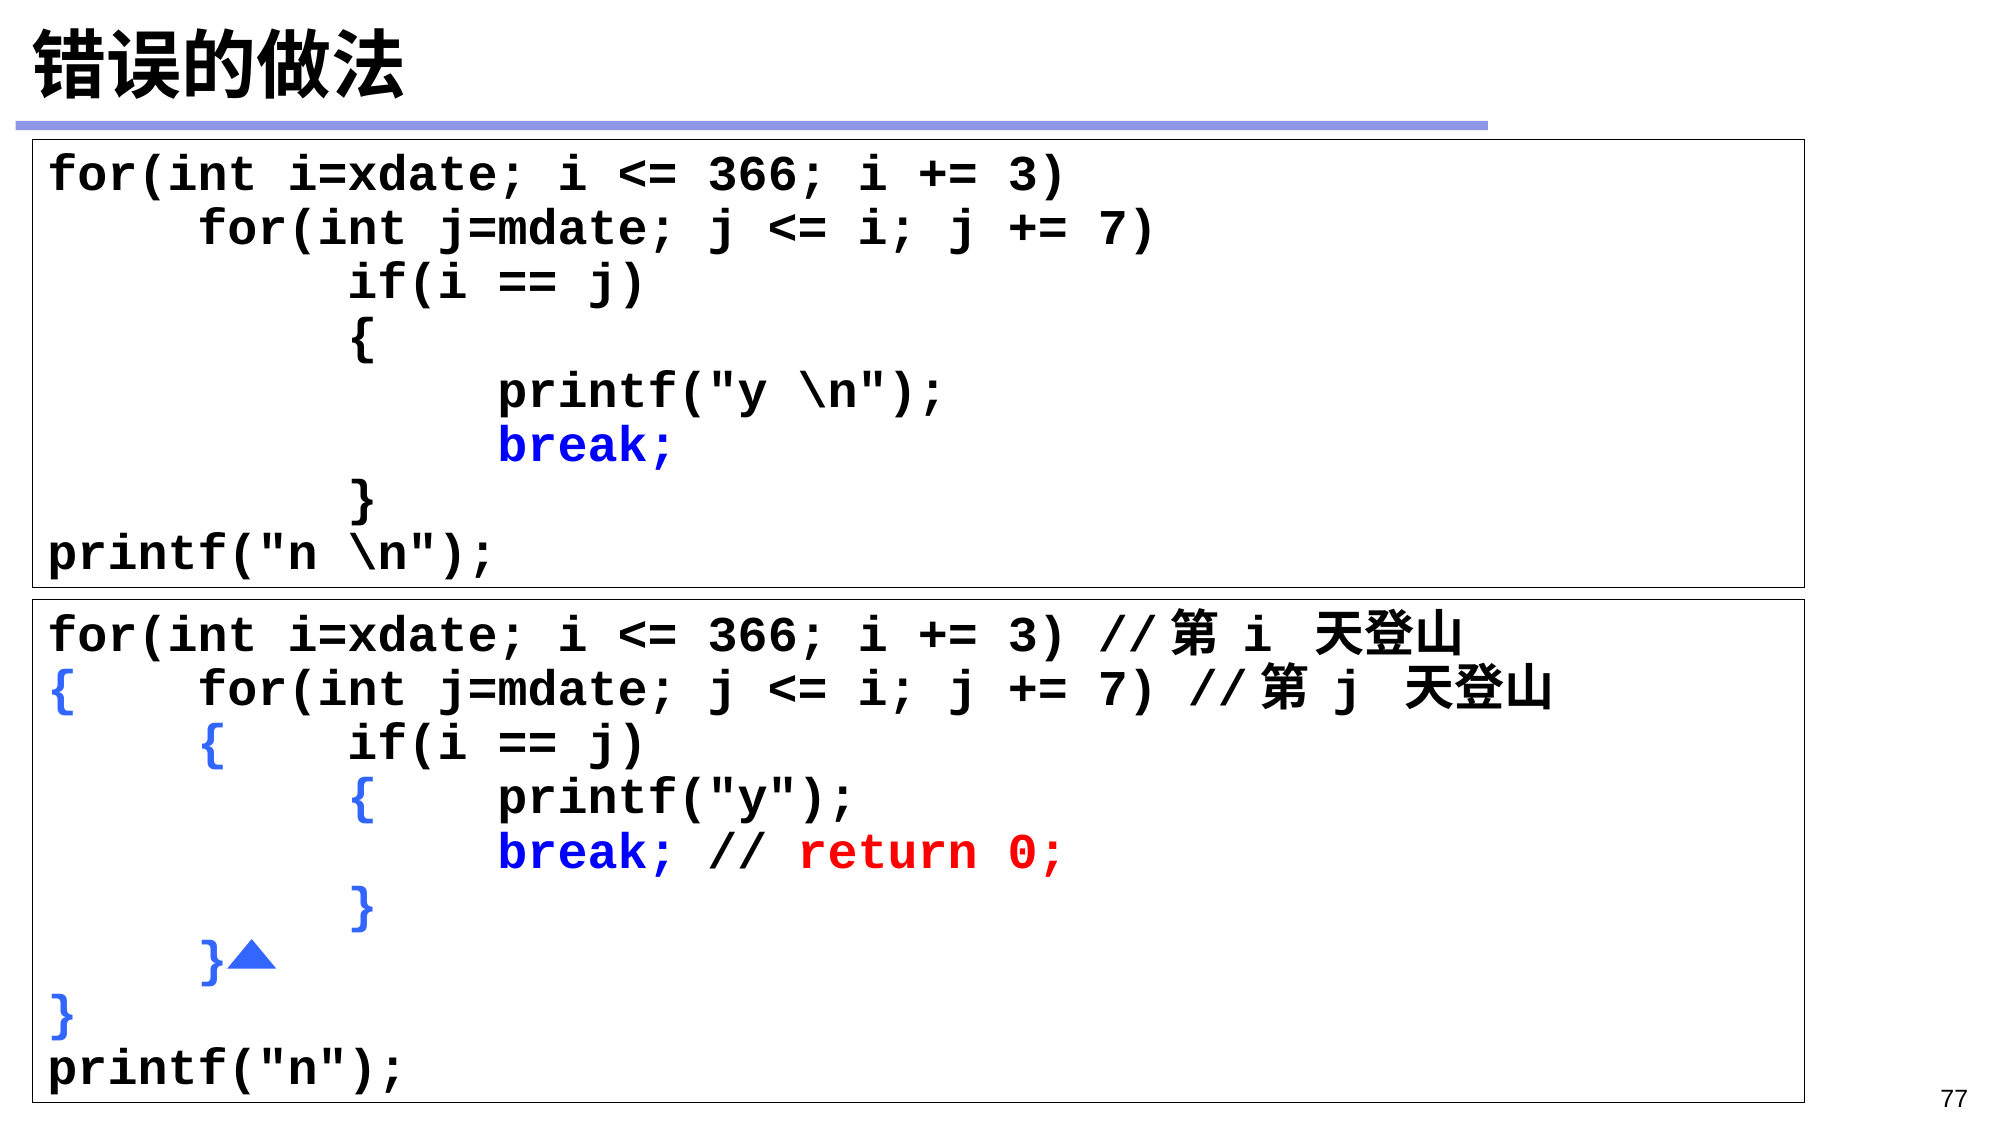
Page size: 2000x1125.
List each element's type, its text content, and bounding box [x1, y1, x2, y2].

text_box for(int i=xdate; i <= 366; i += 3) //第 i 天登山 { for(int j=mdate; j <= i; j += 7) //第 j 天登山 { if(i == j) { printf("y"); break; // return 0; } } } printf("n"); [32, 599, 1805, 1103]
title 错误的做法 [16, 12, 1984, 114]
text_box 77 [1786, 1074, 1984, 1113]
text_box [227, 939, 277, 969]
text_box for(int i=xdate; i <= 366; i += 3) for(int j=mdate; j <= i; j += 7) if(i == j) { printf("y \n"); break; } printf("n \n"); [32, 139, 1805, 588]
